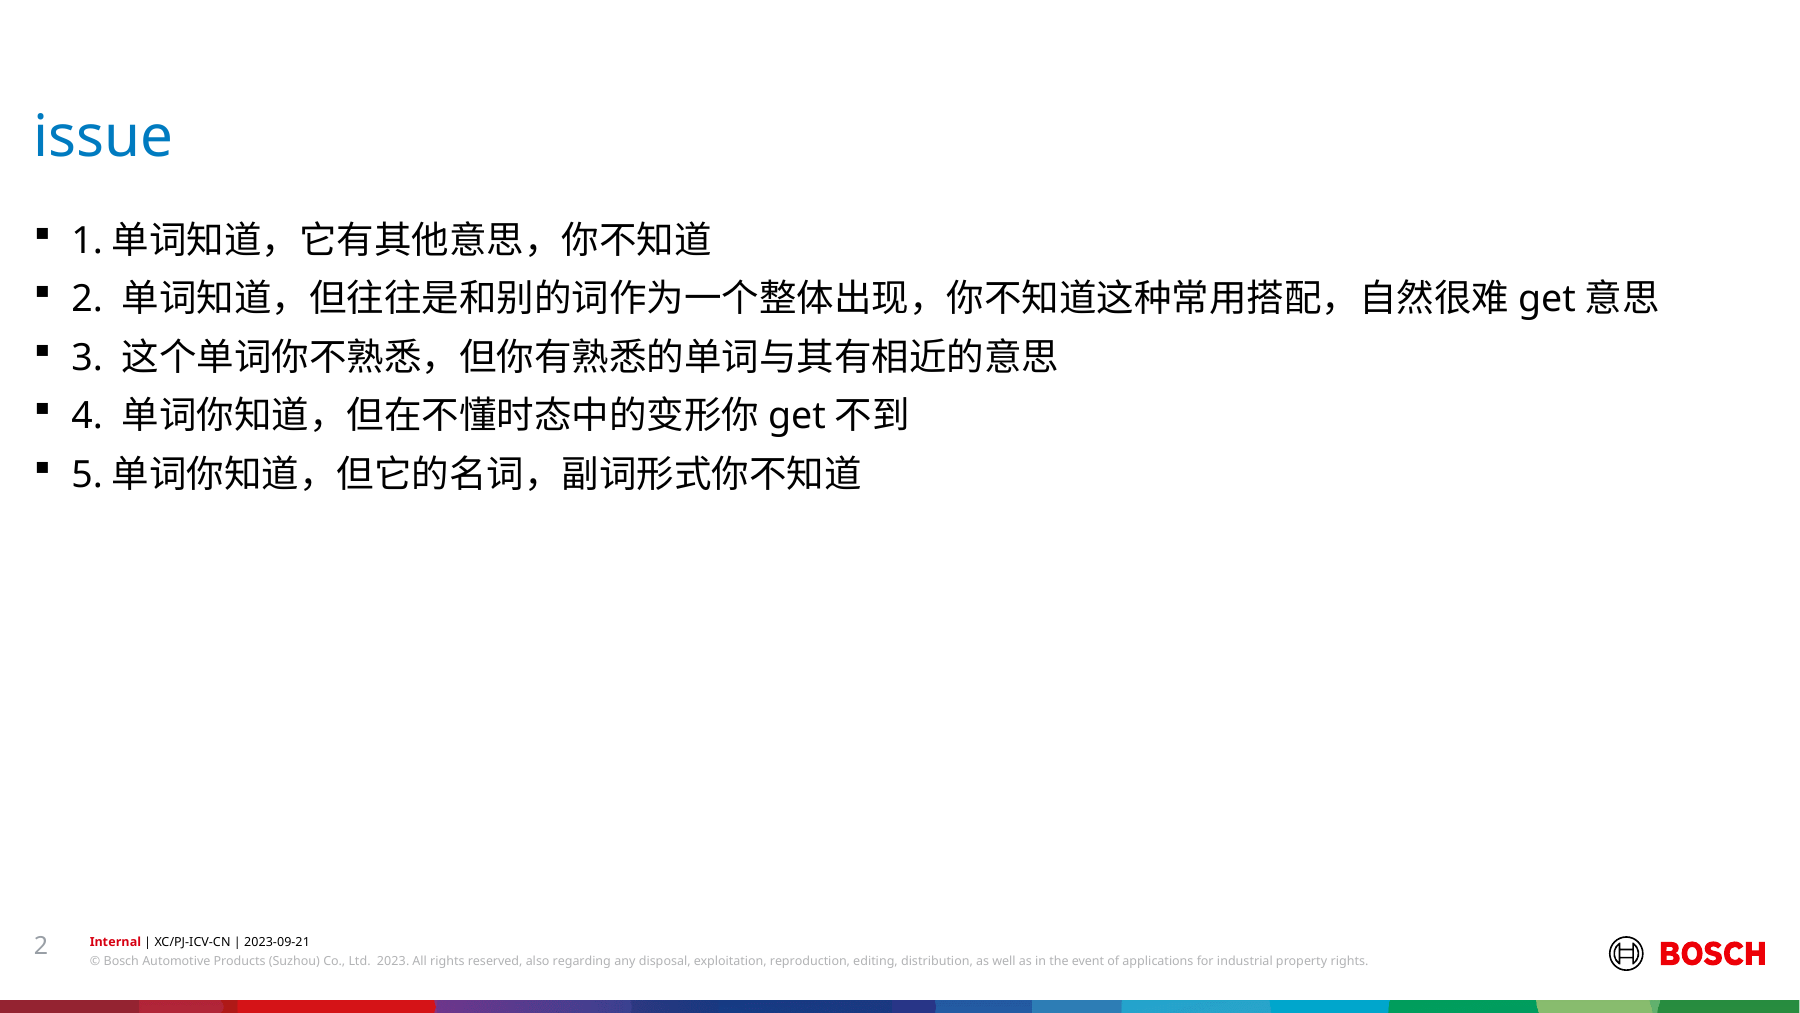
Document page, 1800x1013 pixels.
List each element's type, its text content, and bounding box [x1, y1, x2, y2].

list 1.单词知道，它有其他意思，你不知道 2. 单词知道，但往往是和别的词作为一个整体出现，你不知道这种常用搭配，自然很难get意思 3. 这个单词你不熟悉，但你有熟悉的单词与其有相近的意思 4. 单词你知道，但在不懂时态中的变形你get不到 5.单词你知道，但它的名词，副词形式你不知道 [33, 212, 1766, 909]
picture [1388, 1000, 1800, 1013]
picture [0, 1000, 1270, 1013]
slide_number 2 [33, 929, 81, 997]
title issue [33, 106, 1766, 171]
